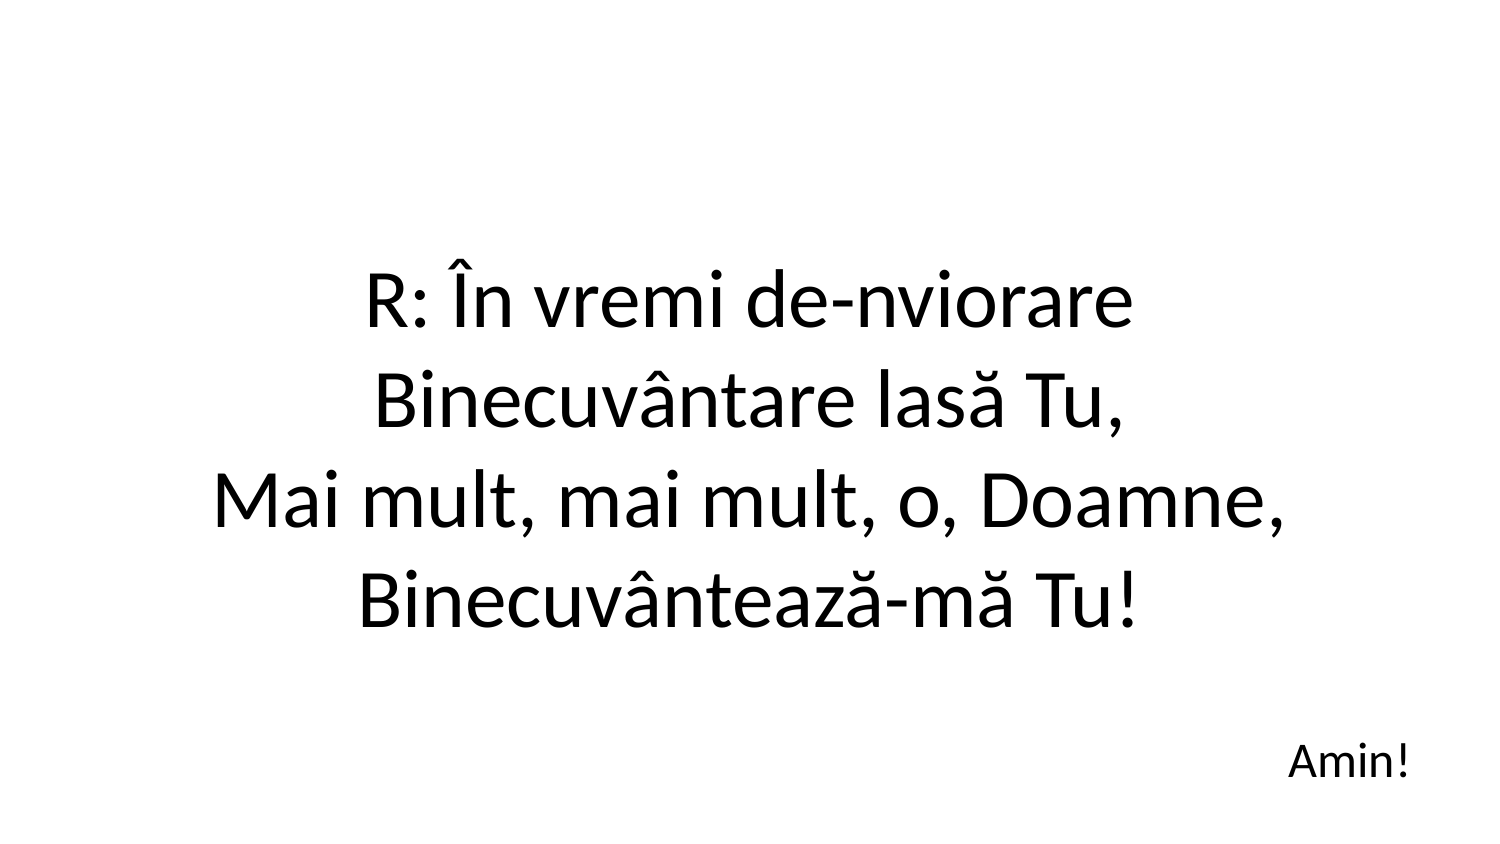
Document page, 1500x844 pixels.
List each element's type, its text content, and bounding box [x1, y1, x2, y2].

text_box Amin! [1273, 674, 1427, 795]
text_box R: În vremi de-nviorare Binecuvântare lasă Tu, Mai mult, mai mult, o, Doamne, Binecuvântează-mă Tu! [196, 192, 1304, 652]
